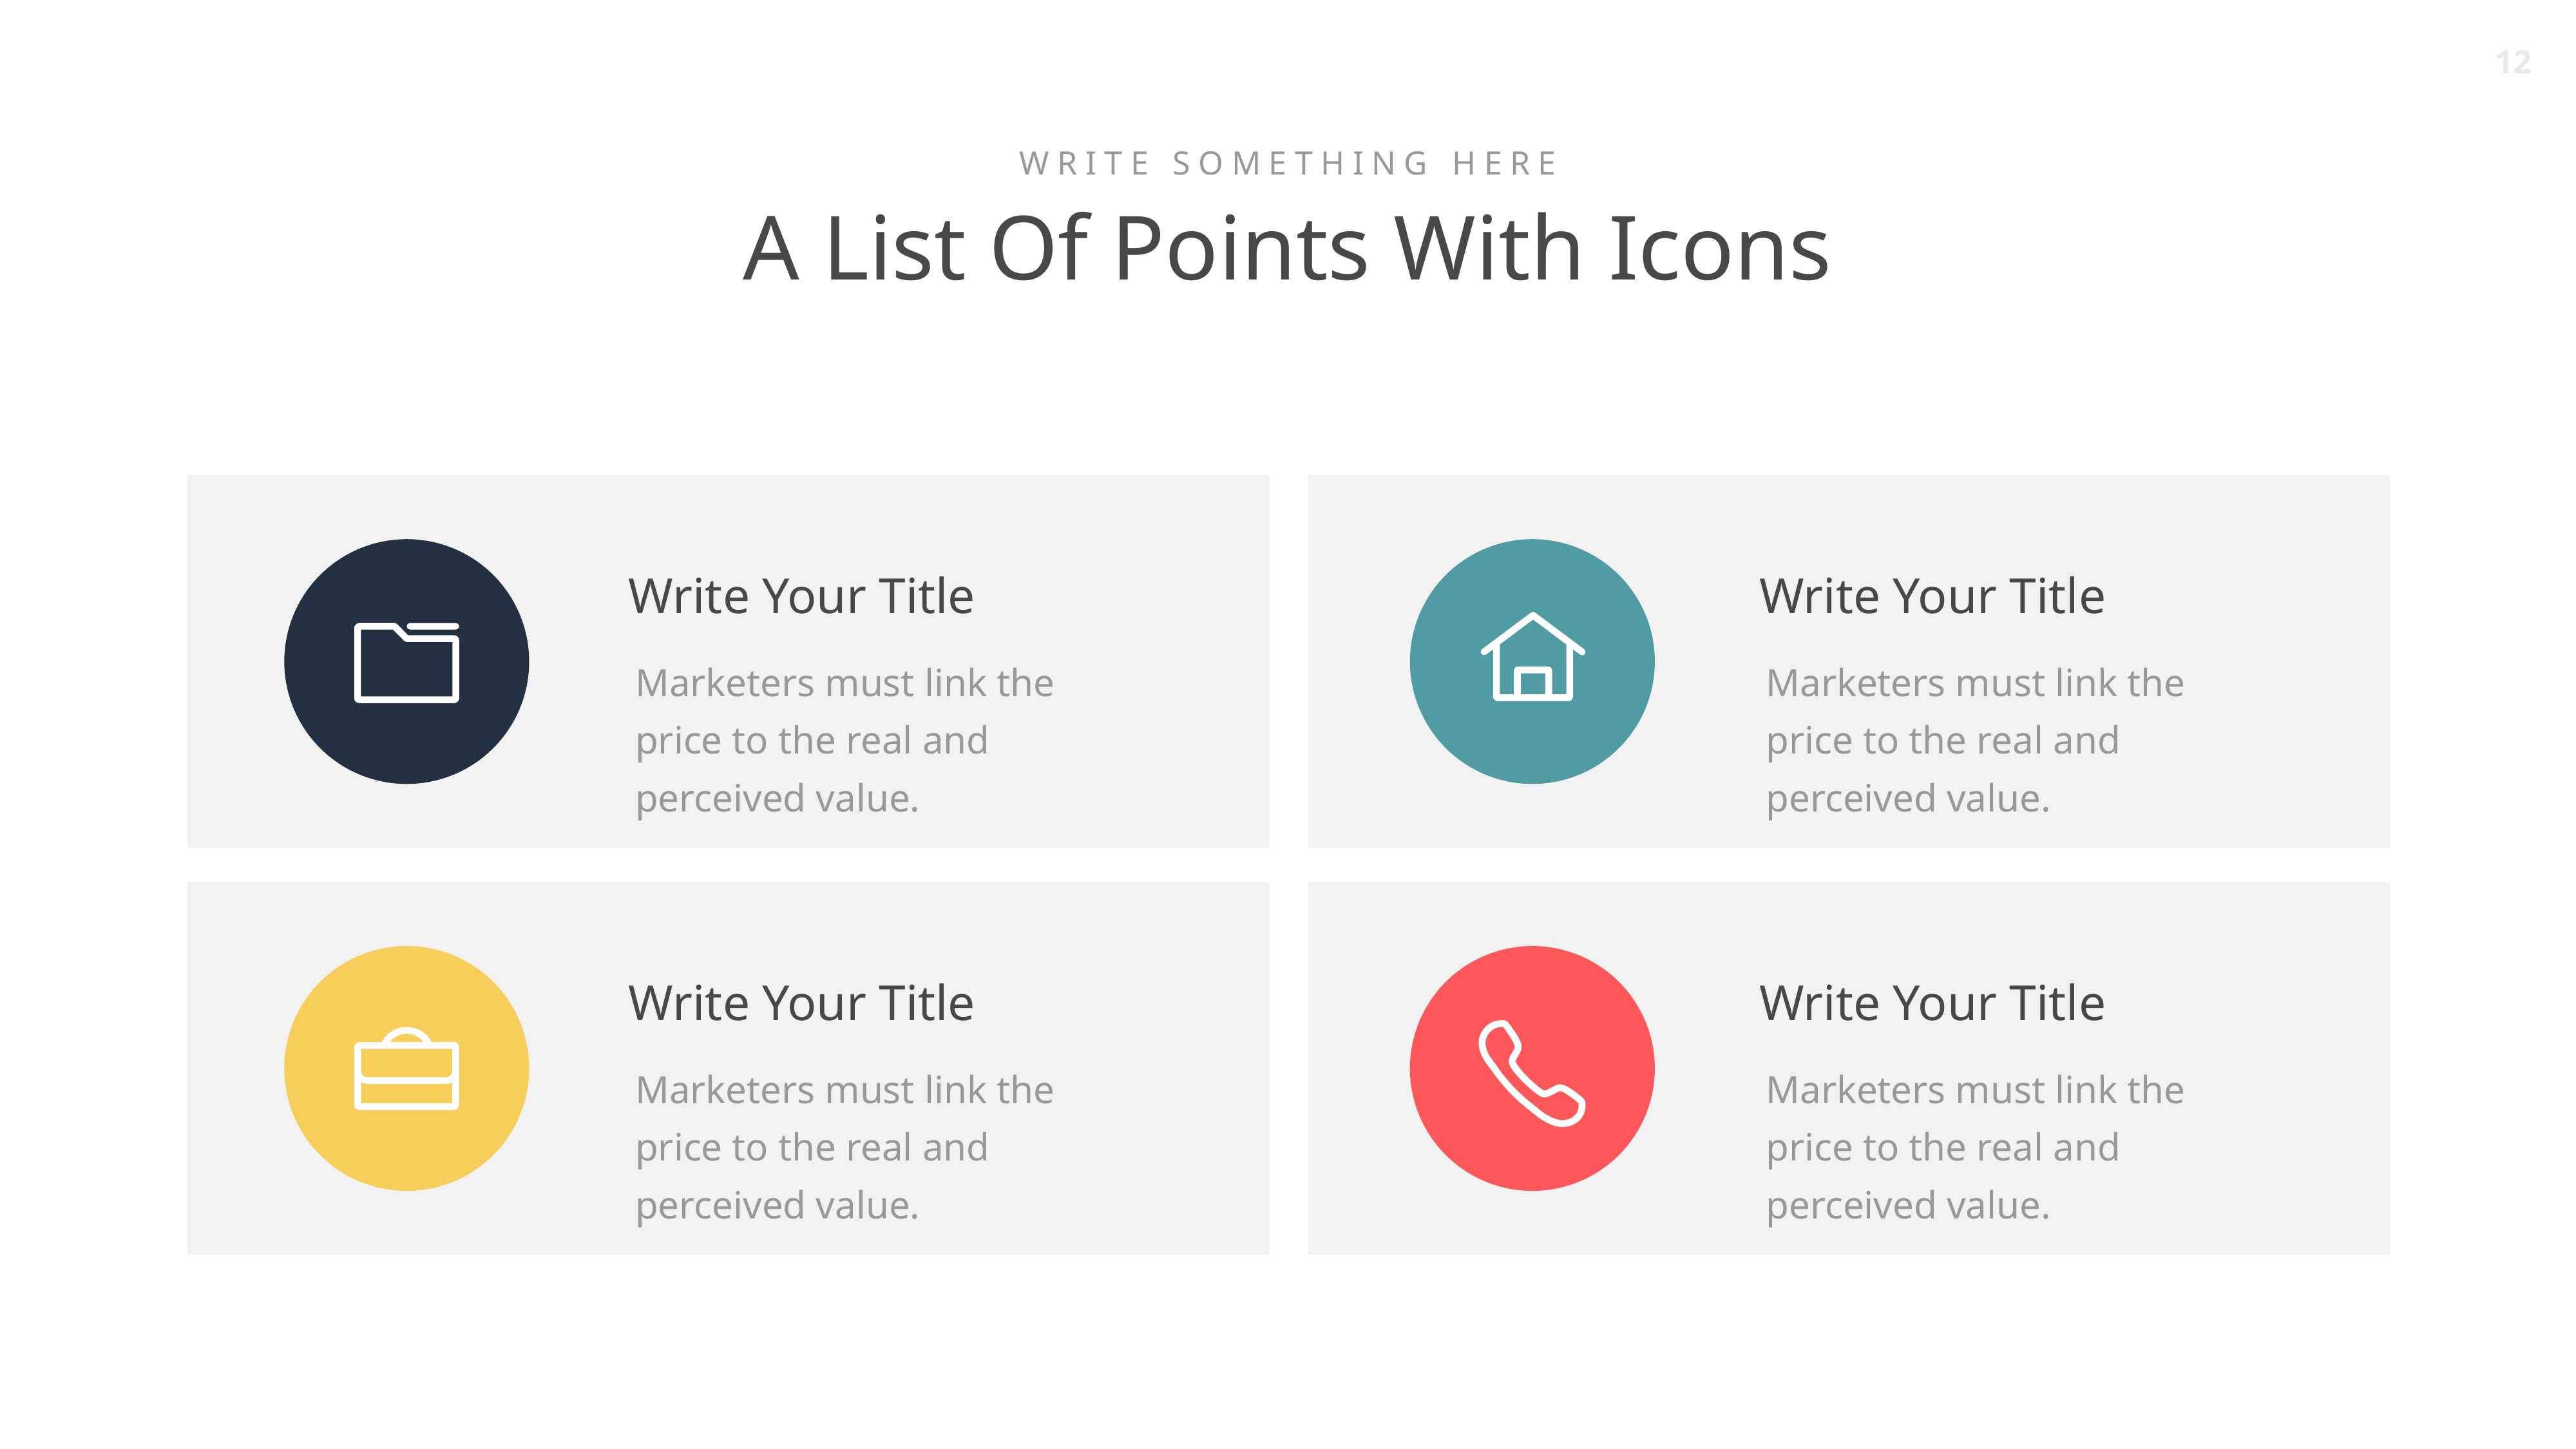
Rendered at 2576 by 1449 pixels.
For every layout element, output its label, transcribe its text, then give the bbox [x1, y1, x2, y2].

text_box [1409, 945, 1655, 1192]
text_box [283, 538, 530, 785]
text_box [1308, 475, 2390, 848]
text_box [187, 475, 1270, 848]
text_box Marketers must link the price to the real and perceived value. [1756, 1048, 2292, 1231]
text_box [354, 1027, 459, 1110]
text_box Marketers must link the price to the real and perceived value. [625, 1048, 1161, 1231]
text_box [1409, 538, 1655, 785]
text_box [1480, 612, 1586, 701]
text_box Write Your Title [619, 967, 985, 1035]
text_box [187, 882, 1270, 1255]
text_box Write Your Title [1750, 967, 2116, 1035]
text_box [1478, 1020, 1586, 1128]
text_box WRITE SOMETHING HERE [1000, 138, 1576, 187]
text_box A List Of Points With Icons [666, 187, 1910, 303]
text_box Marketers must link the price to the real and perceived value. [625, 641, 1161, 824]
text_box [354, 623, 459, 703]
text_box Write Your Title [619, 560, 985, 629]
text_box [283, 945, 530, 1192]
text_box Write Your Title [1750, 560, 2116, 629]
text_box Marketers must link the price to the real and perceived value. [1756, 641, 2292, 824]
text_box [1308, 882, 2390, 1255]
